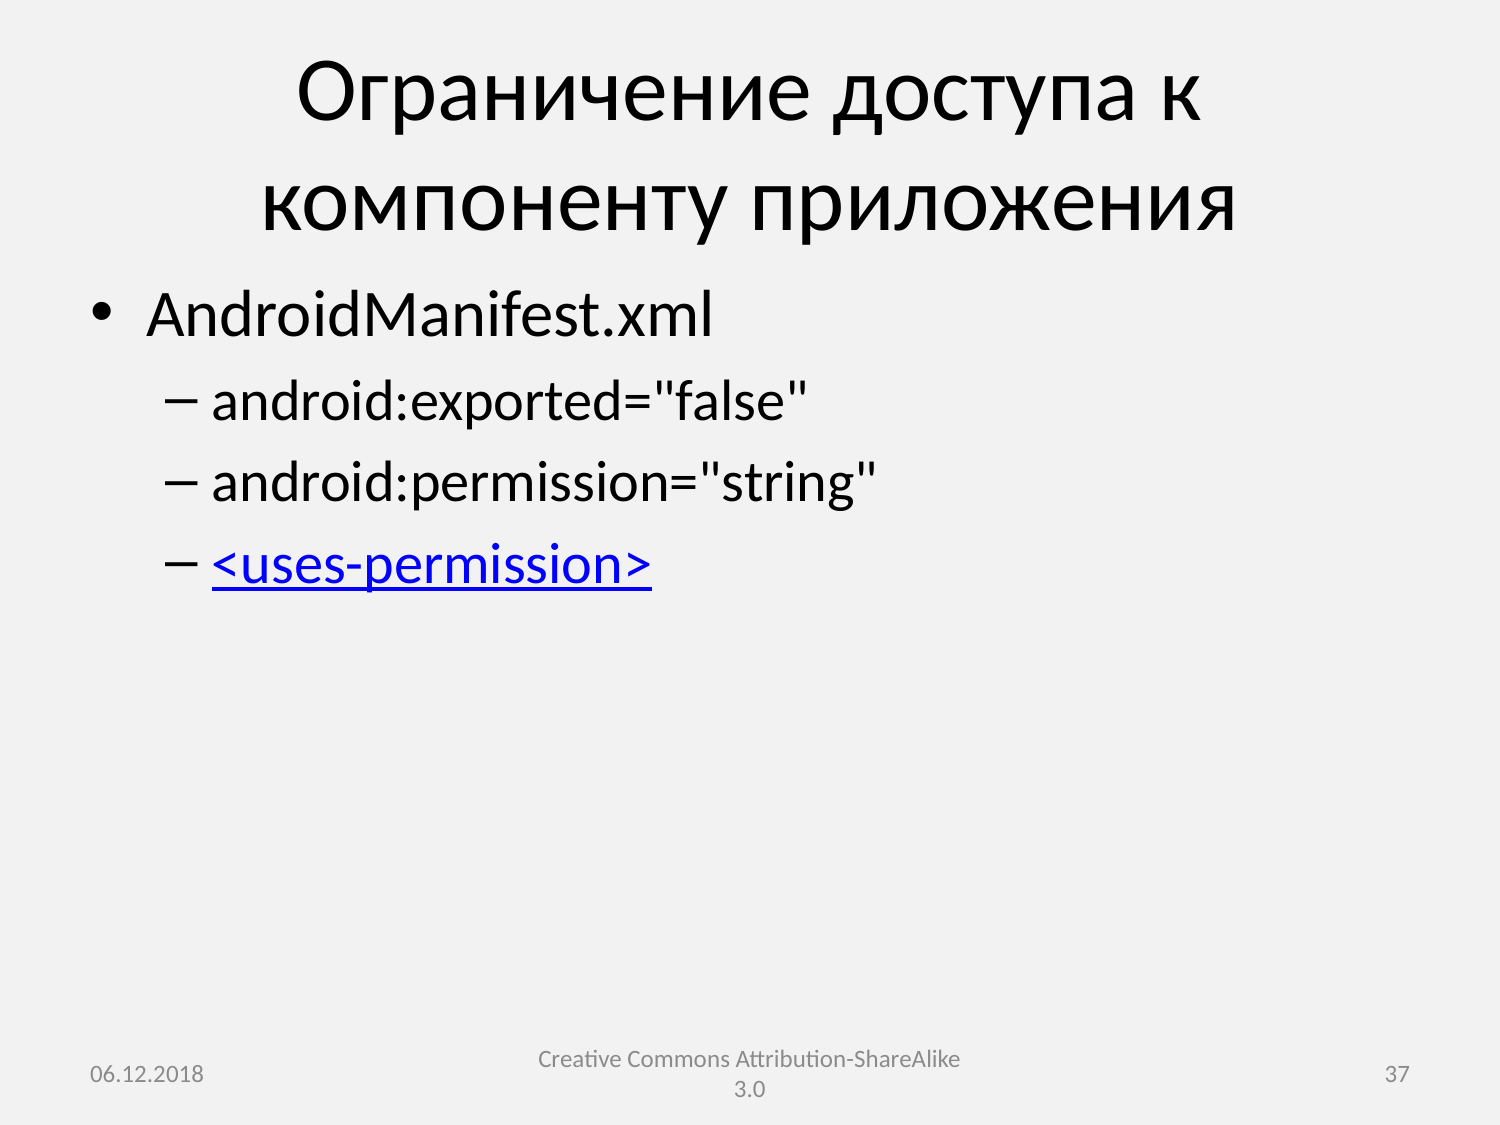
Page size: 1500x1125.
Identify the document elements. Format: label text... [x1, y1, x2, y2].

title Ограничение доступа к компоненту приложения [74, 44, 1426, 233]
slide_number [75, 1042, 425, 1103]
footer Creative Commons Attribution-ShareAlike 3.0 [512, 1042, 988, 1103]
list AndroidManifest.xml android:exported="false" android:permission="string" <uses-permission> [74, 262, 1426, 1006]
slide_number 37 [1074, 1042, 1425, 1103]
